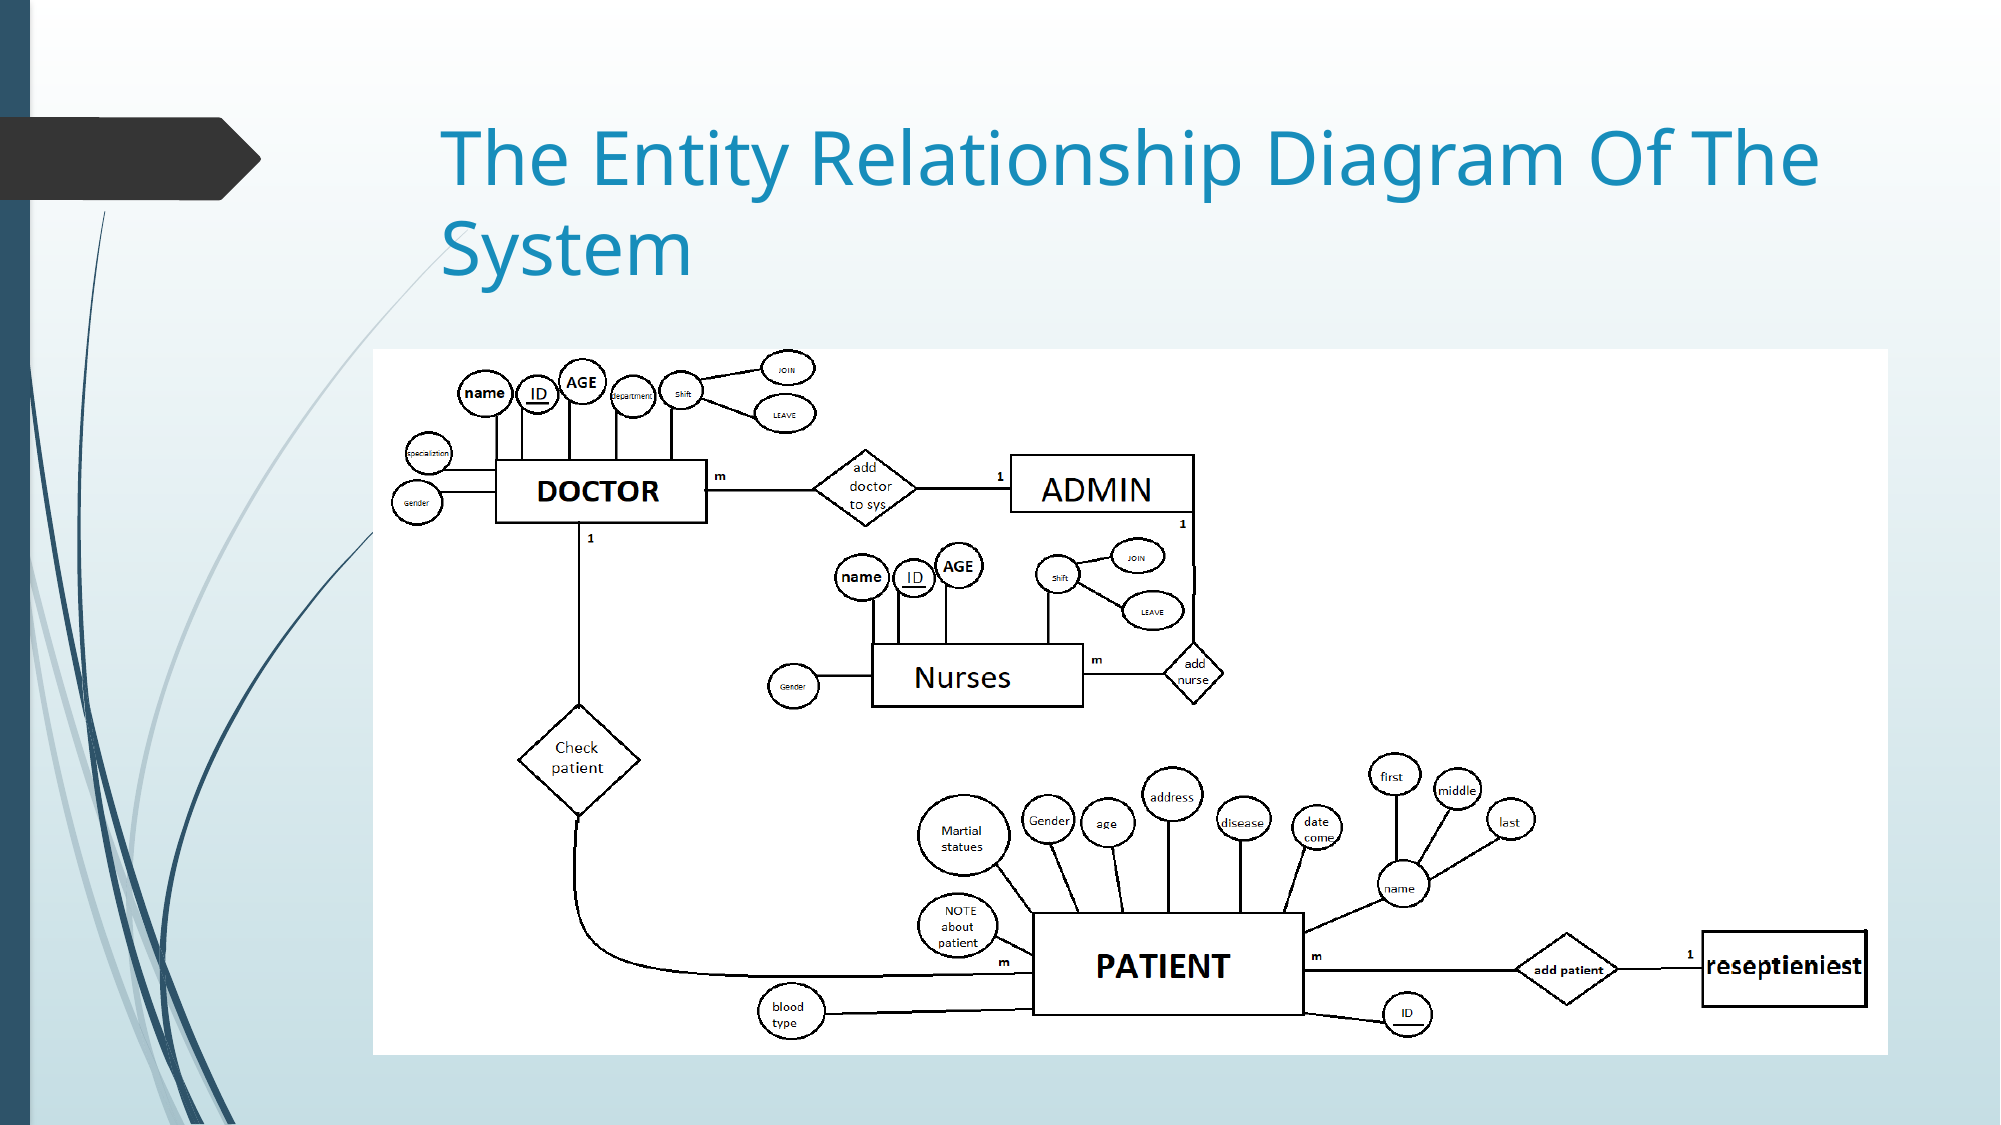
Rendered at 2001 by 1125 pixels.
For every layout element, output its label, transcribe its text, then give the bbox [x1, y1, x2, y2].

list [373, 349, 1888, 1055]
title The Entity Relationship Diagram Of The System [425, 102, 1888, 313]
